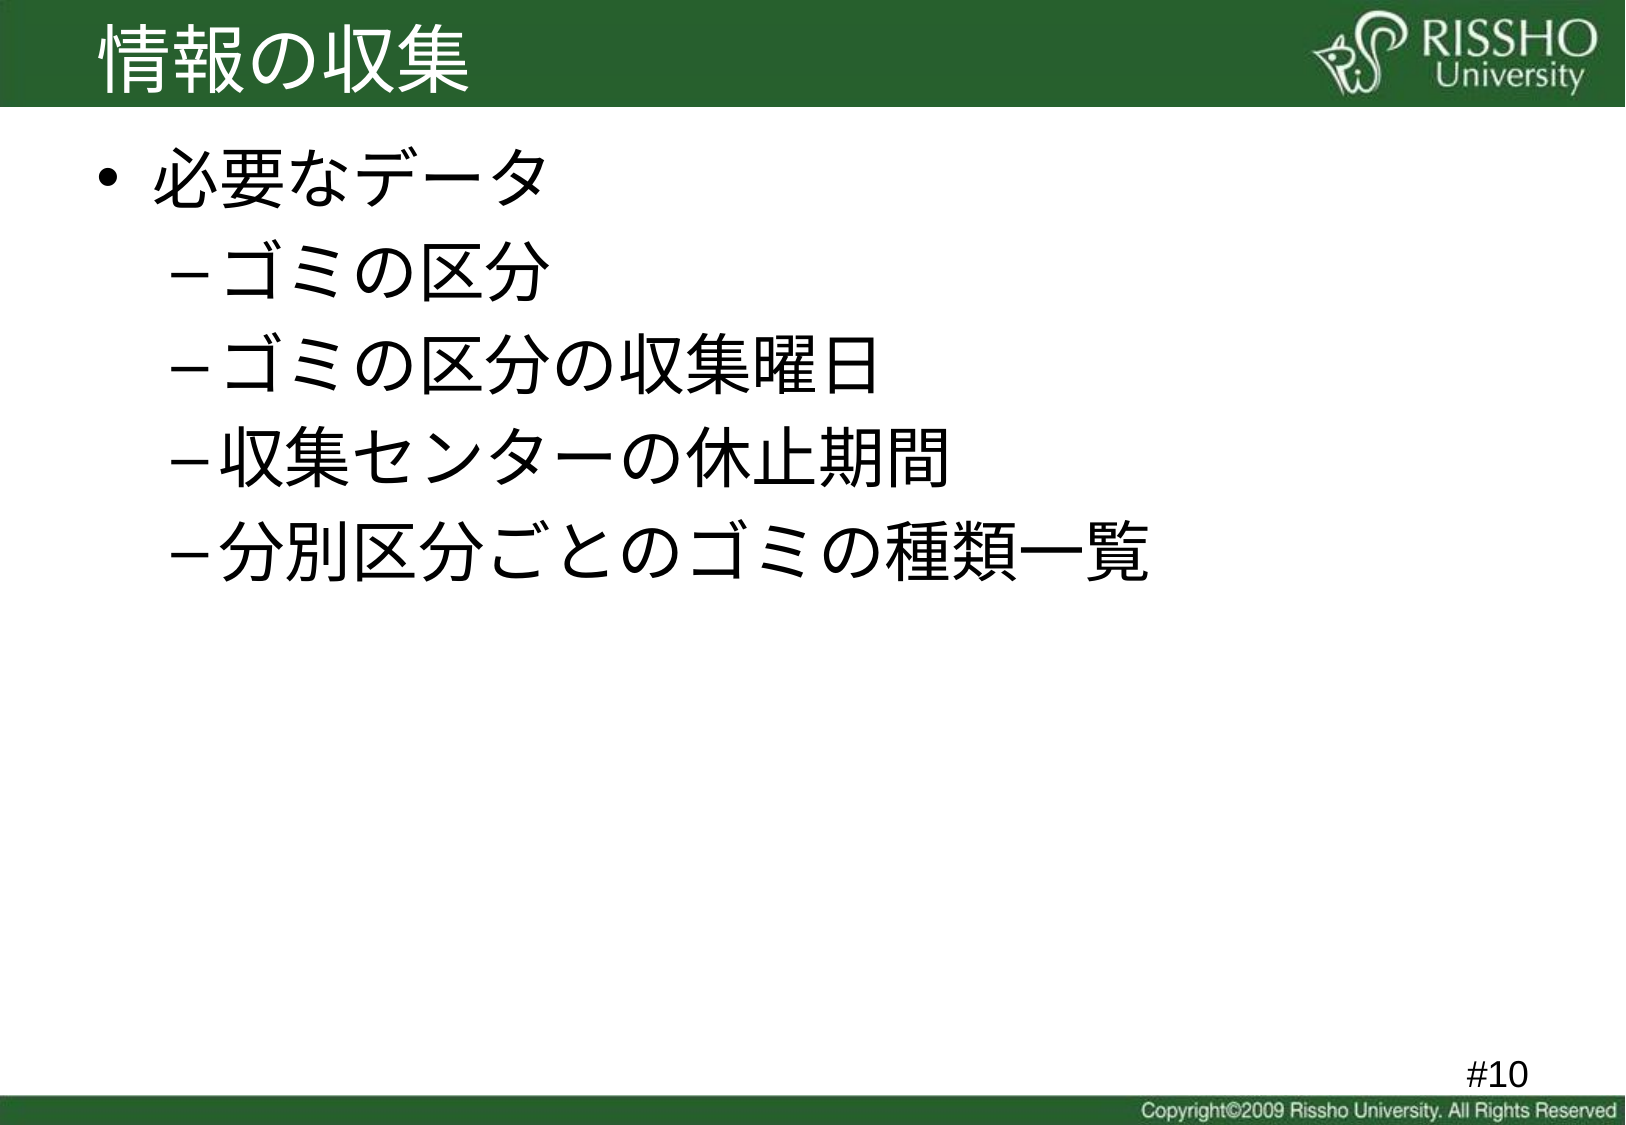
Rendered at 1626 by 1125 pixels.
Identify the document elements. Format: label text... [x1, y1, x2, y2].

picture [0, 1095, 1625, 1125]
list 必要なデータ ゴミの区分 ゴミの区分の収集曜日 収集センターの休止期間 分別区分ごとのゴミの種類一覧 [81, 128, 1544, 1005]
picture [0, 0, 1625, 107]
title 情報の収集 [81, 4, 1544, 111]
